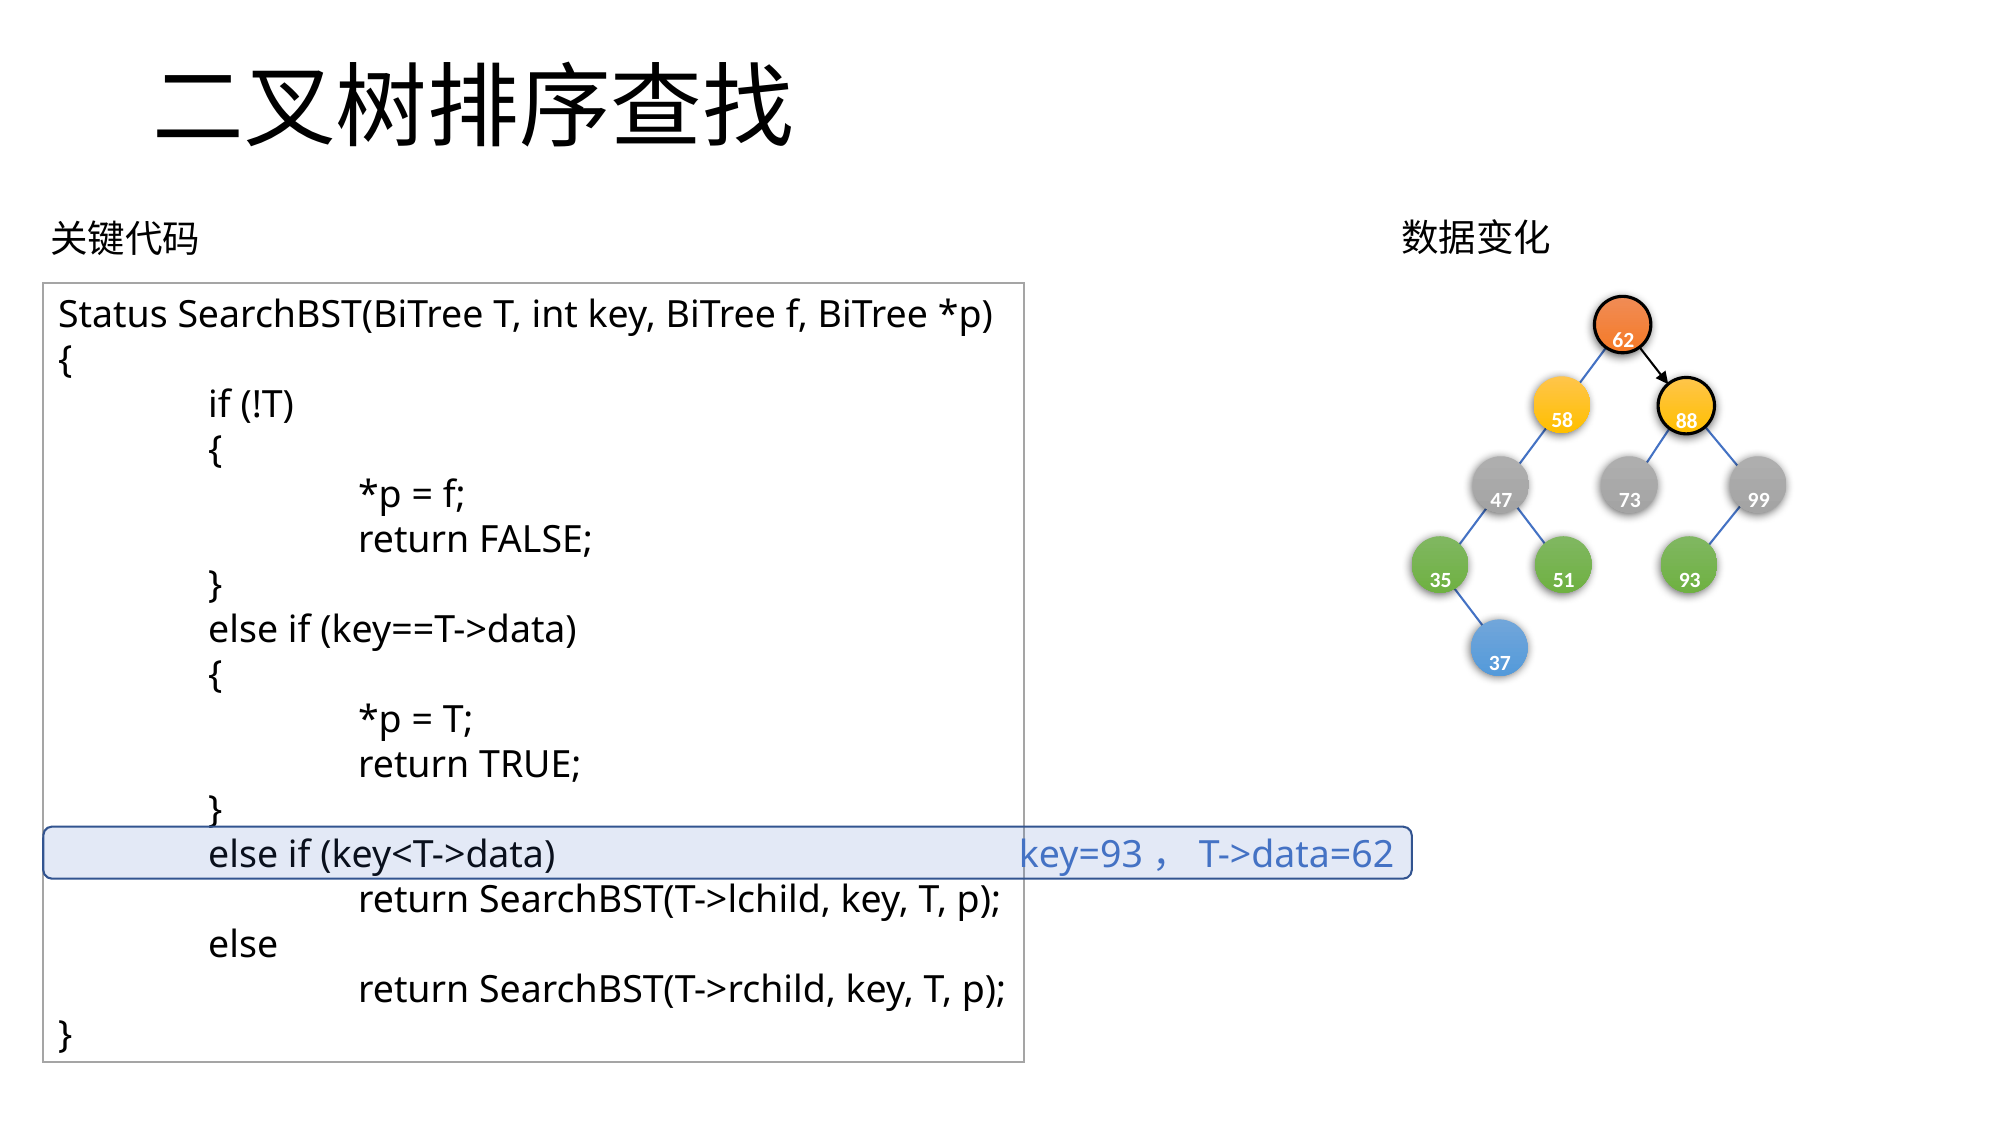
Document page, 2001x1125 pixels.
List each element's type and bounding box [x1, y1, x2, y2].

text_box [35, 207, 216, 268]
text_box [1386, 206, 1567, 267]
text_box [1411, 293, 1787, 676]
text_box [42, 282, 1413, 1063]
title [137, 1, 1863, 219]
